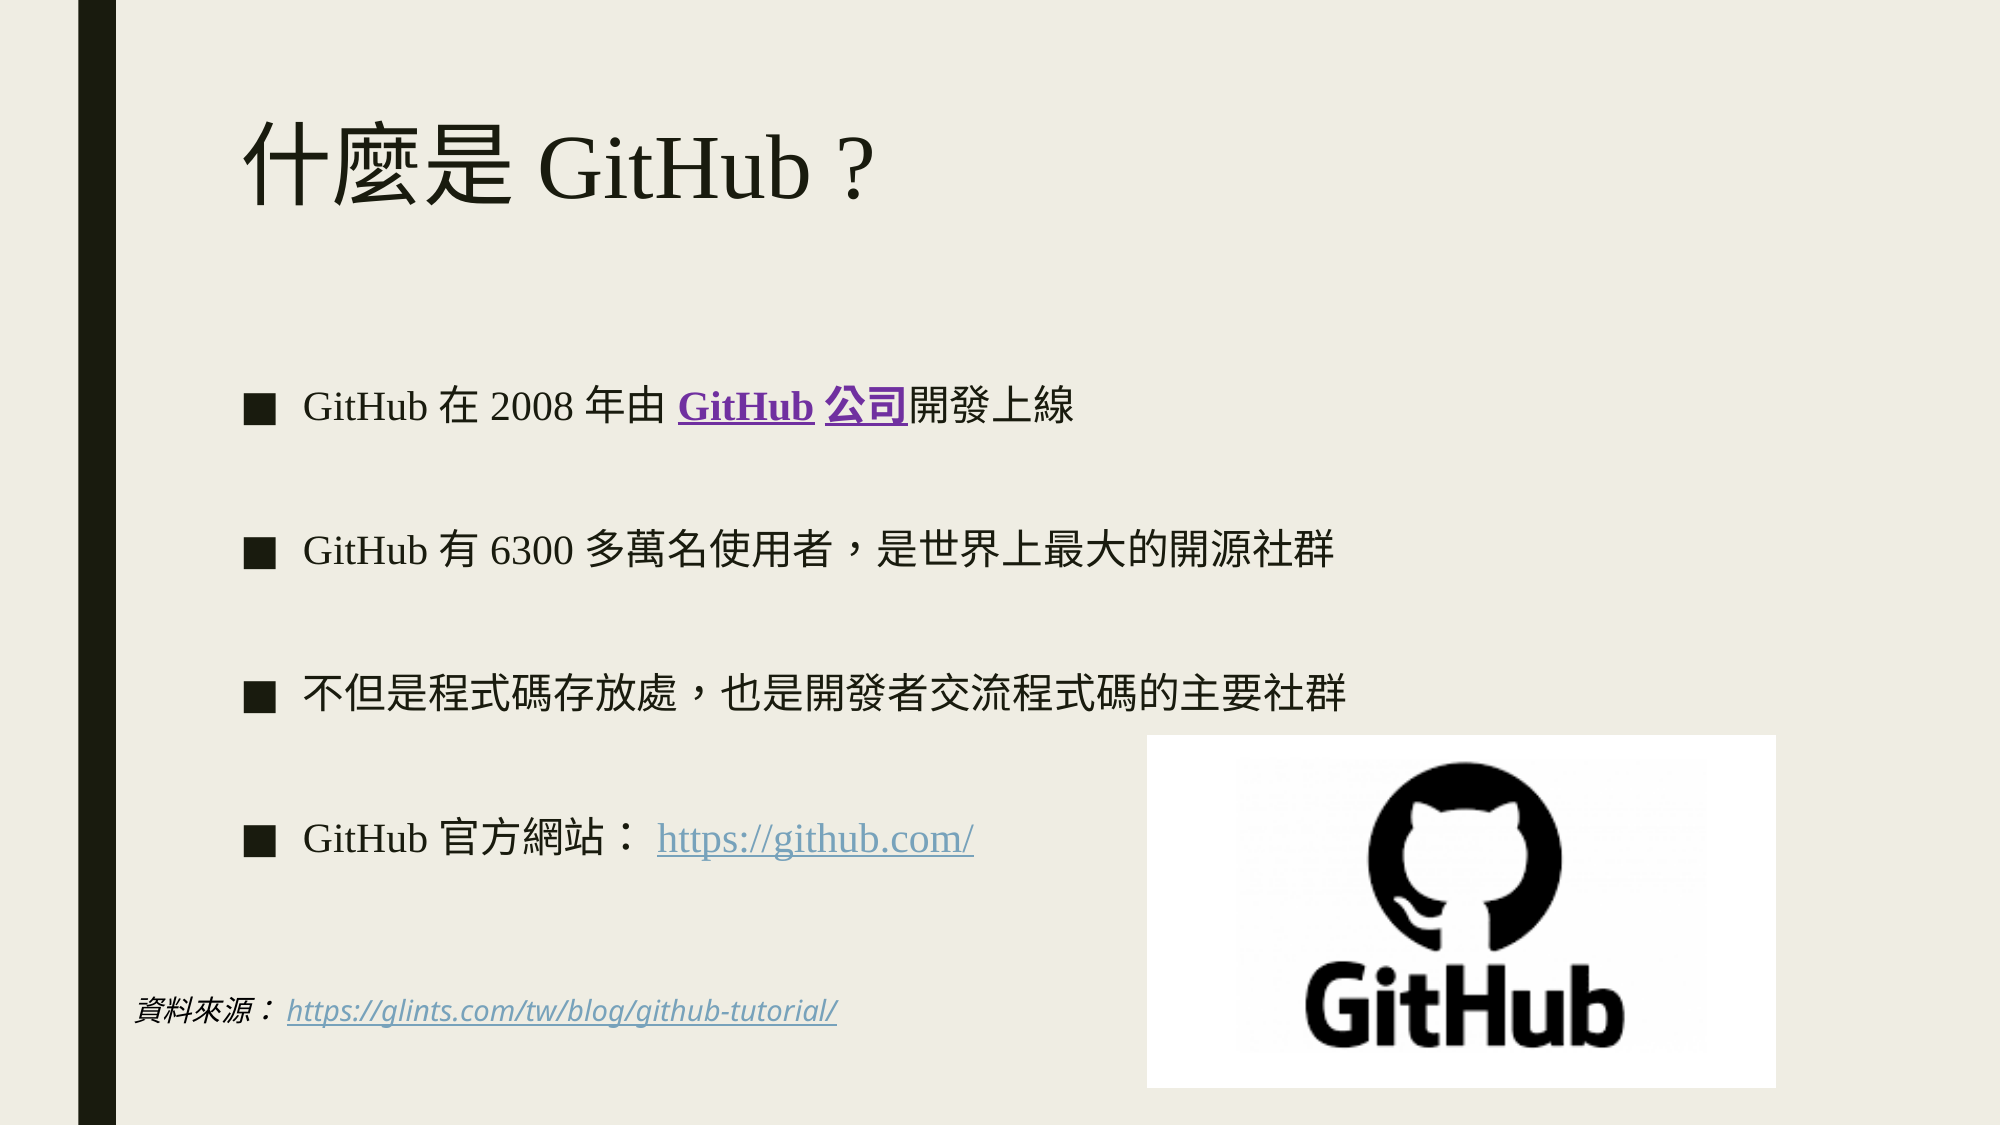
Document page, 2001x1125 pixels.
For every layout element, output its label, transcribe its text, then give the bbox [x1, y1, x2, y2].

list GitHub在2008年由GitHub公司開發上線 GitHub有6300多萬名使用者，是世界上最大的開源社群 不但是程式碼存放處，也是開發者交流程式碼的主要社群 GitHub官方網站：https://github.com/ [225, 375, 1800, 963]
text_box 資料來源：https://glints.com/tw/blog/github-tutorial/ [118, 984, 860, 1040]
title 什麼是GitHub ? [225, 112, 1800, 357]
picture [1147, 735, 1776, 1088]
